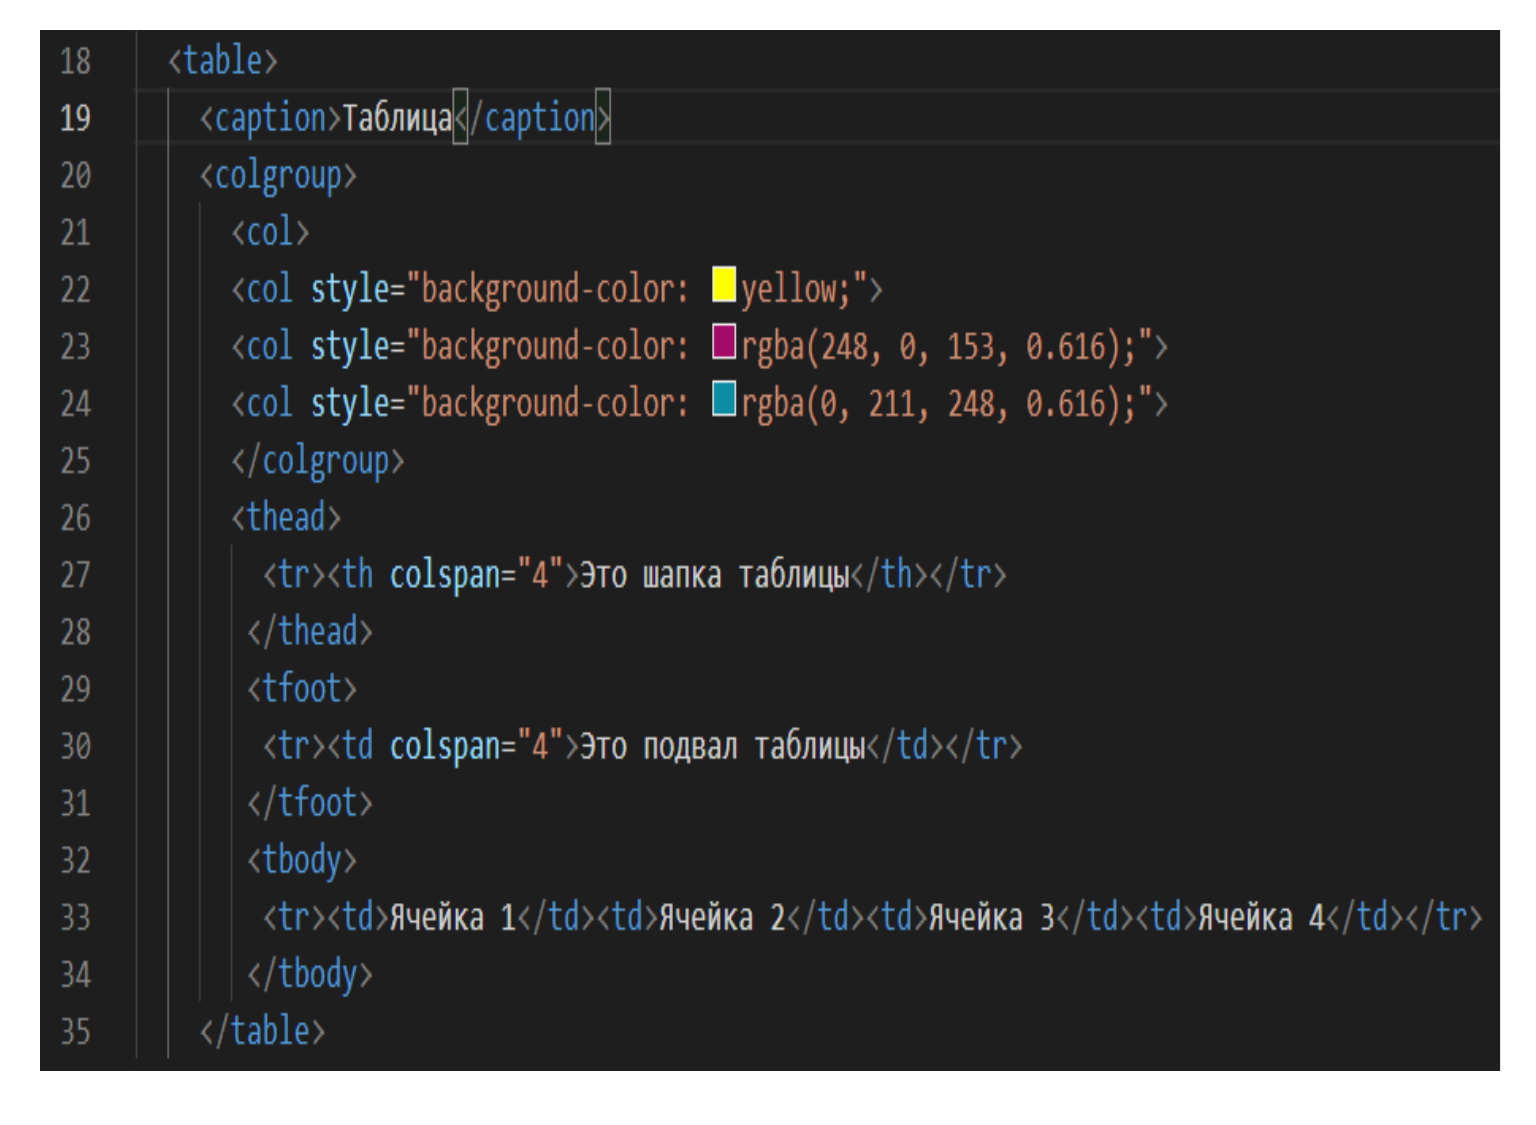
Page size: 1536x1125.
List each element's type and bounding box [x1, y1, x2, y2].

picture [39, 30, 1501, 1071]
